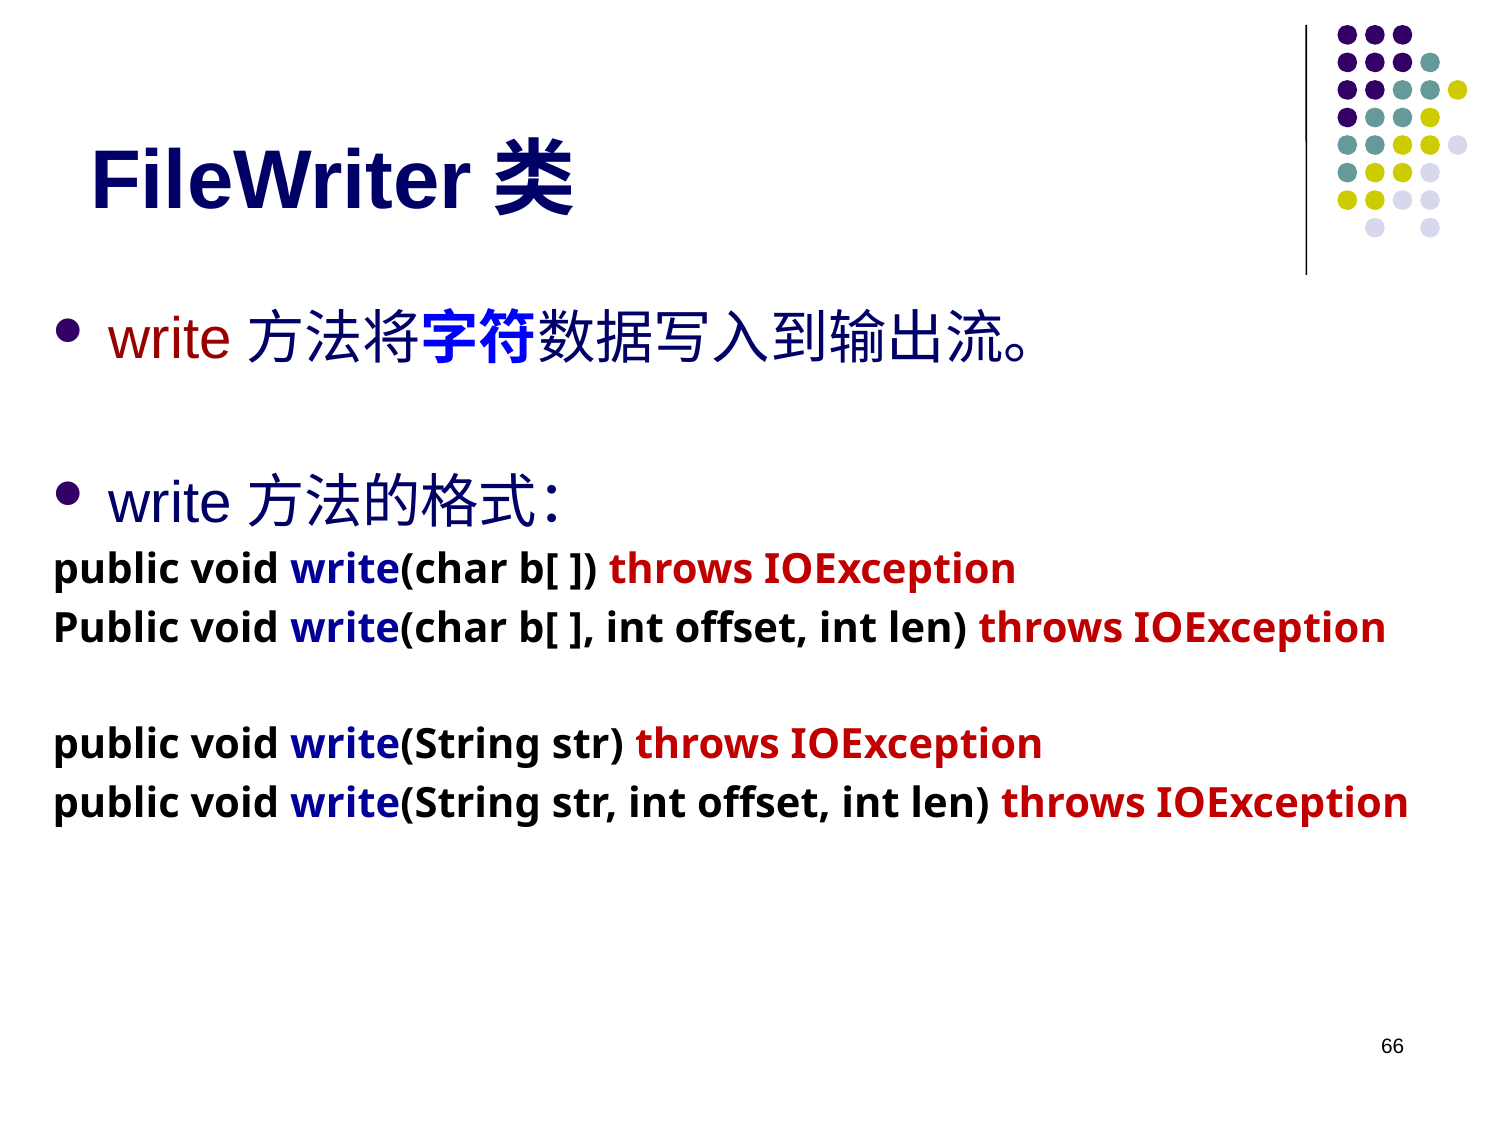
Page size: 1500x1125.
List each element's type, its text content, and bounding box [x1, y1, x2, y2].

list write方法将字符数据写入到输出流。 write方法的格式： public void write(char b[ ]) throws IOException Public void write(char b[ ], int offset, int len) throws IOException public void write(String str) throws IOException public void write(String str, int offset, int len) throws IOException [37, 292, 1454, 999]
title FileWriter类 [74, 19, 1313, 233]
slide_number 66 [1074, 1024, 1426, 1101]
